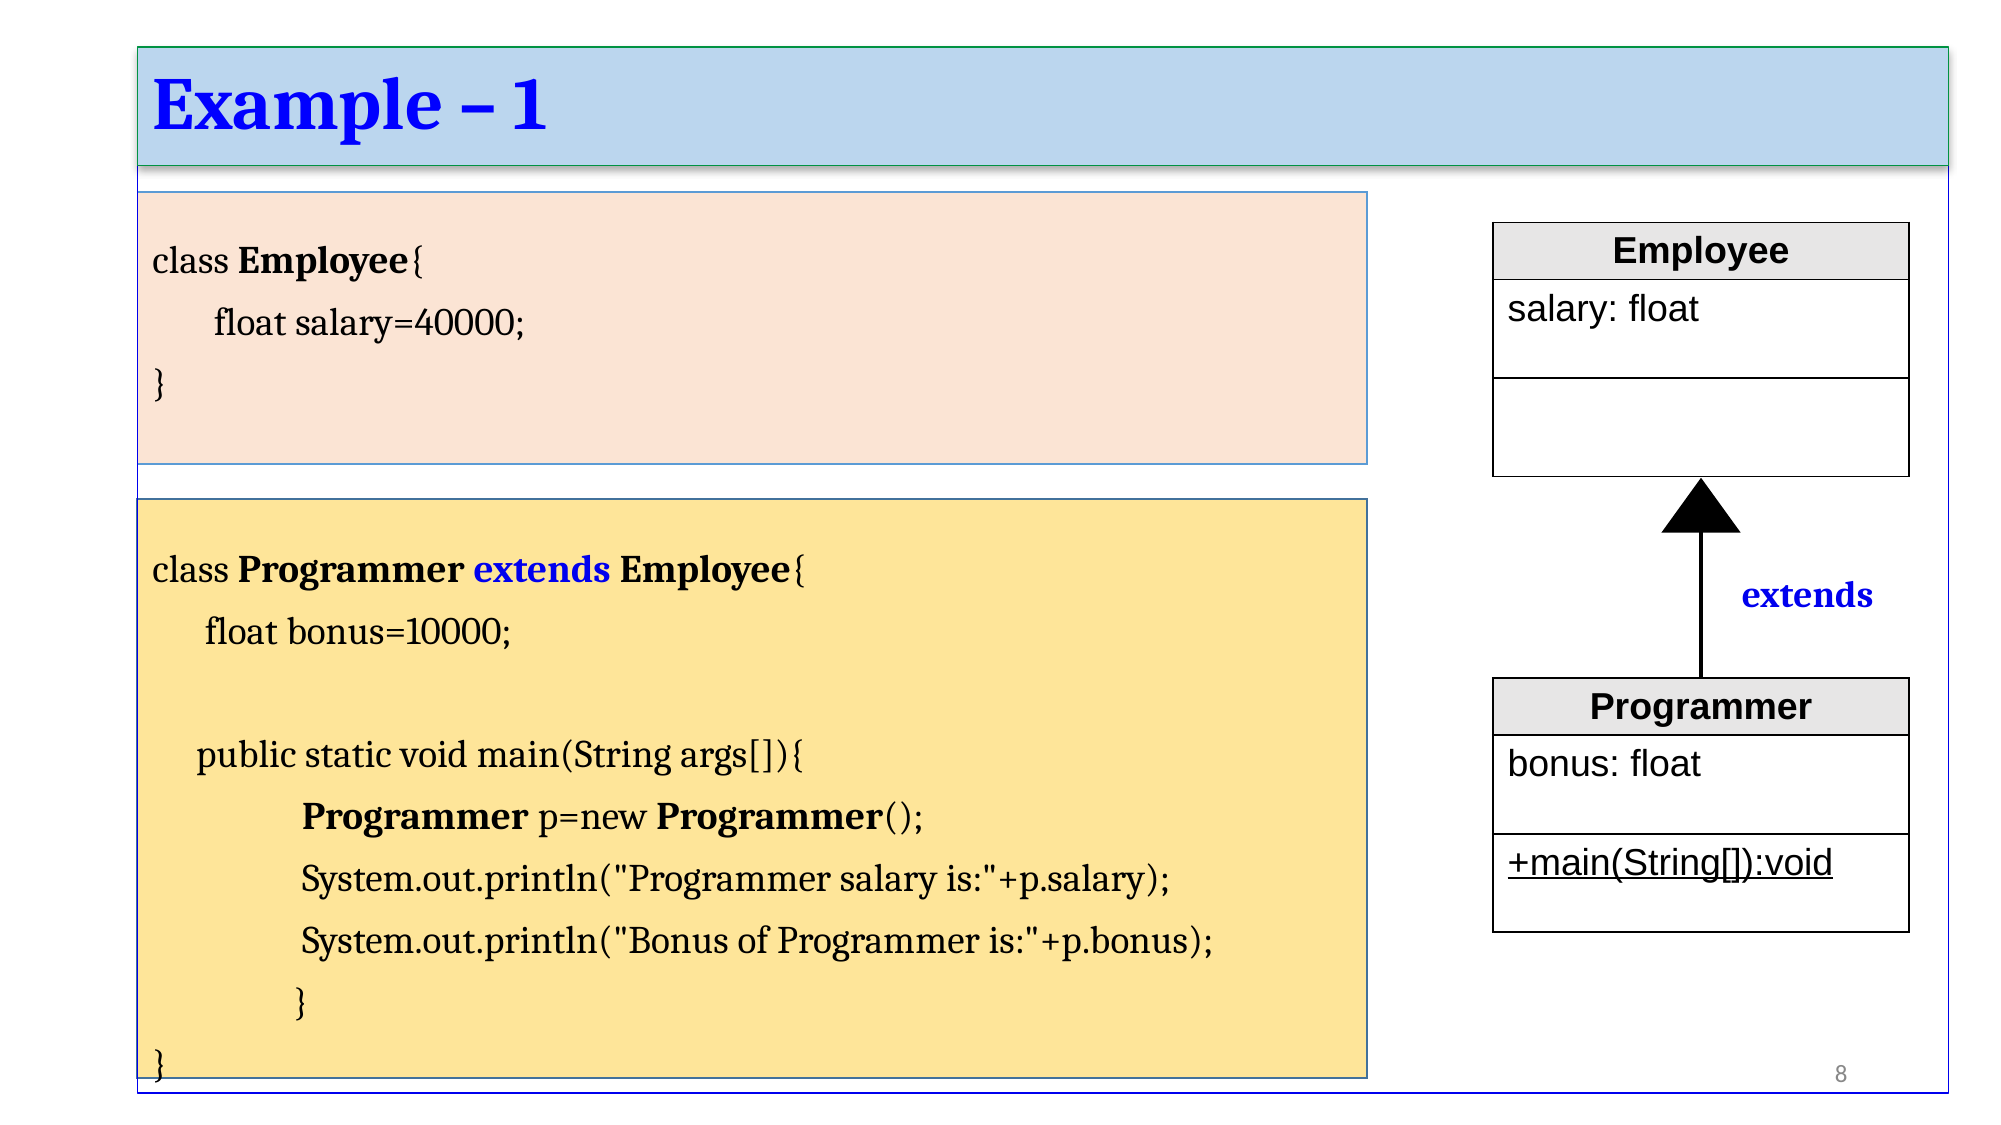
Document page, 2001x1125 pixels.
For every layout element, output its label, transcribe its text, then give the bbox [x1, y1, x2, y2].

table_header Employee [1494, 223, 1908, 279]
table_cell salary: float [1494, 280, 1908, 377]
table_header Programmer [1494, 679, 1908, 734]
table_cell [1494, 379, 1908, 476]
list class Employee{ float salary=40000; } class Programmer extends Employee{ float bonus=10000; public static void main(String args[]){ Programmer p=new Programmer(); System.out.println("Programmer salary is:"+p.salary); System.out.println("Bonus of Programmer is:"+p.bonus); } } [137, 174, 1949, 1094]
slide_number ‹#› [1412, 1042, 1863, 1103]
table_cell bonus: float [1494, 736, 1908, 833]
text_box extends [1726, 562, 1907, 623]
table_cell +main(String[]):void [1494, 835, 1908, 931]
text_box Example – 1 [137, 47, 1949, 166]
text_box [1663, 479, 1739, 532]
